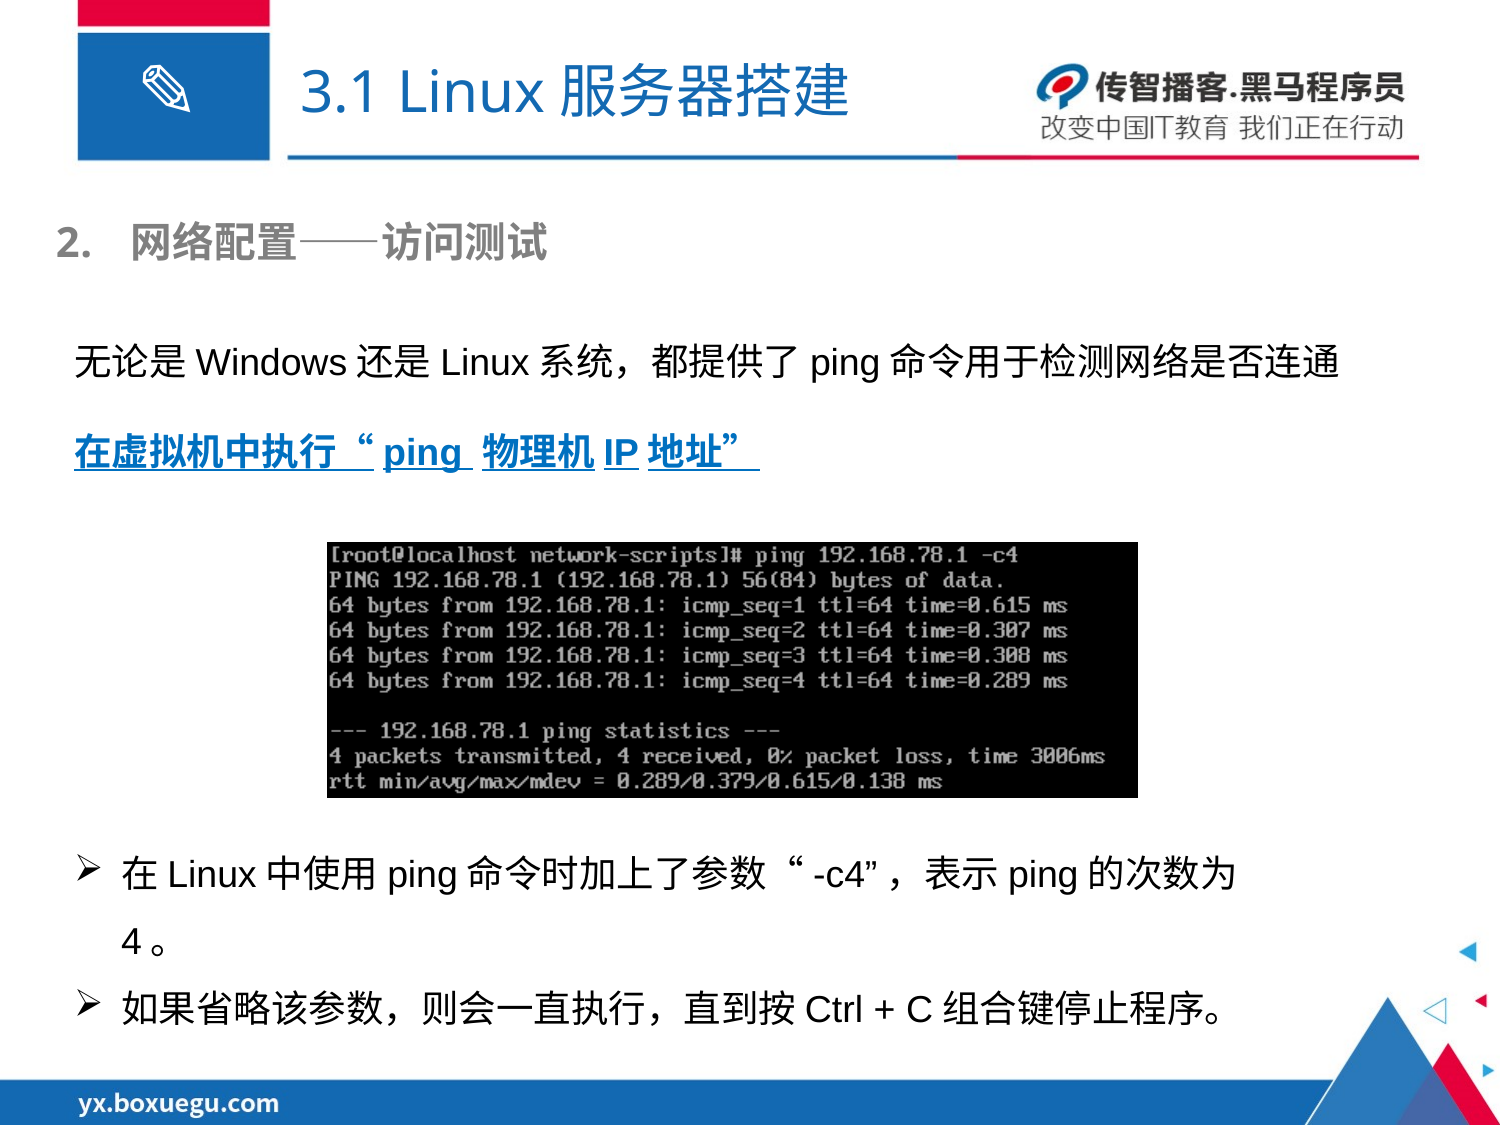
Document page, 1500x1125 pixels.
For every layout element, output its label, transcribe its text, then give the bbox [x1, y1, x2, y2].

picture [0, 1, 1500, 1125]
text_box 网络配置——访问测试 [41, 208, 1424, 274]
text_box 在Linux中使用ping命令时加上了参数“-c4”，表示ping的次数为4。 如果省略该参数，则会一直执行，直到按Ctrl + C组合键停止程序。 [59, 819, 1285, 1038]
title 3.1 Linux服务器搭建 [285, 25, 1137, 153]
text_box 无论是Windows还是Linux系统，都提供了ping命令用于检测网络是否连通 在虚拟机中执行“ping 物理机IP地址” [59, 319, 1438, 481]
